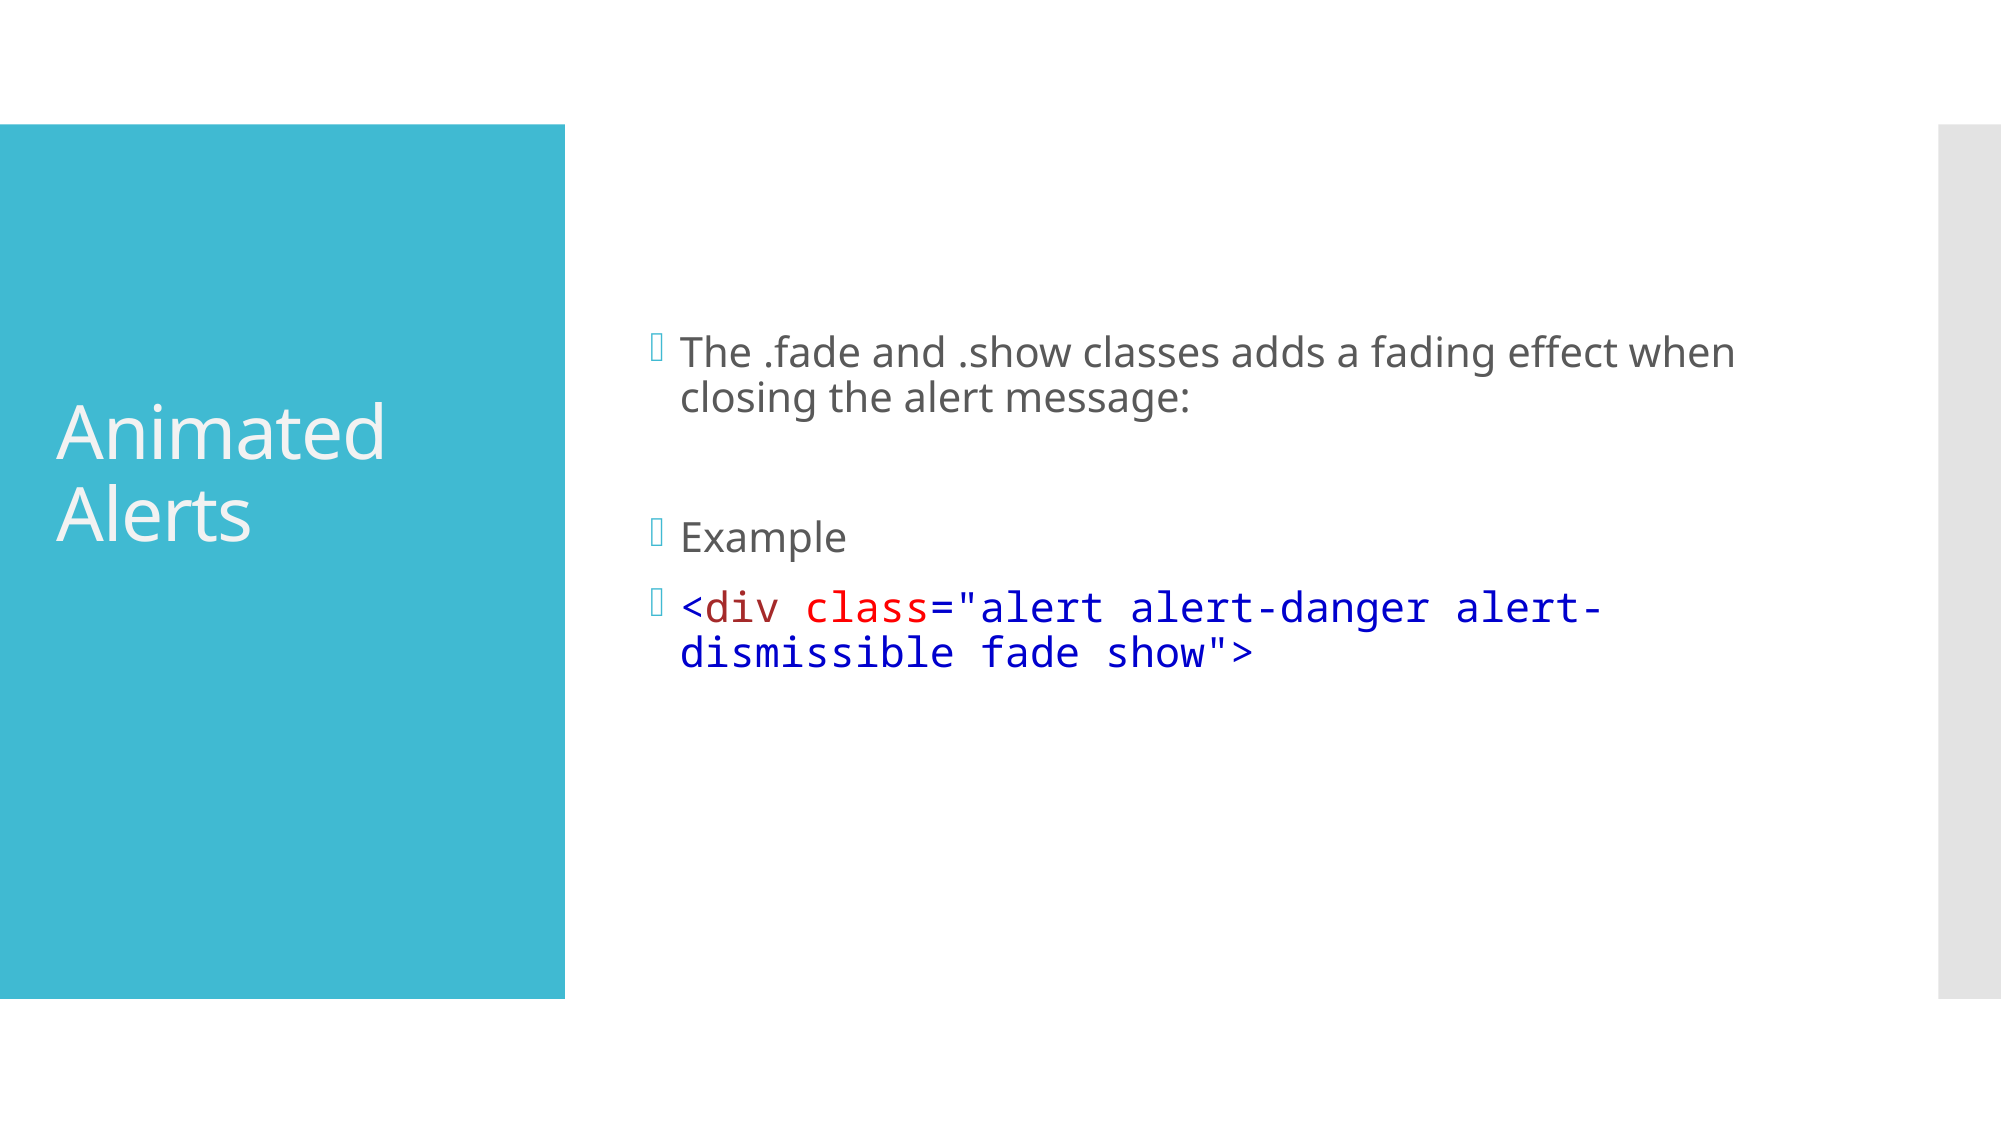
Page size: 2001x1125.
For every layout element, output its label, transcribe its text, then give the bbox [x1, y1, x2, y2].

title Animated Alerts [41, 184, 525, 940]
list The .fade and .show classes adds a fading effect when closing the alert message: Example <div class="alert alert-danger alert-dismissible fade show"> [634, 141, 1835, 982]
